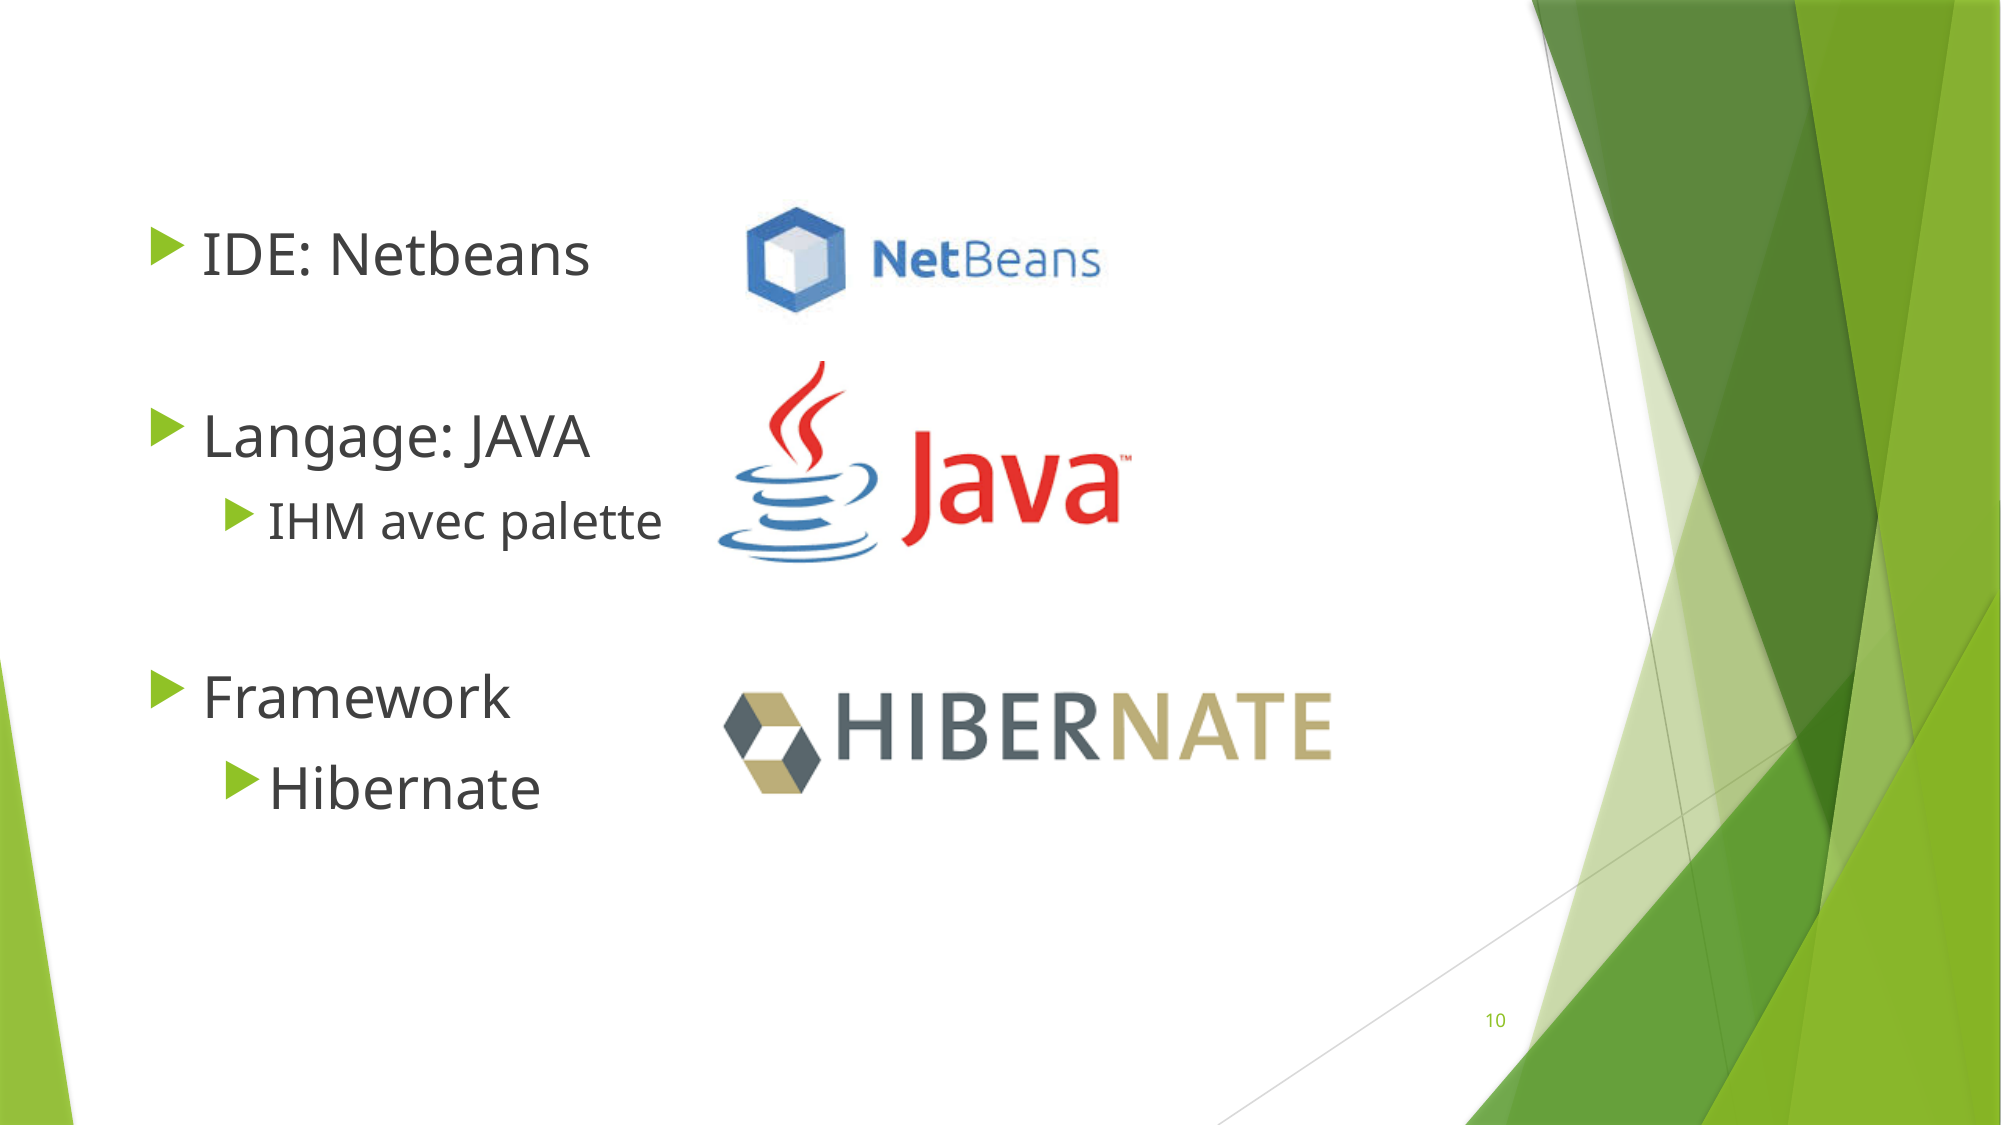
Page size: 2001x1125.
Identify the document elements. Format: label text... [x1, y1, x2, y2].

picture [633, 162, 1257, 588]
slide_number 10 [1409, 991, 1522, 1051]
list IDE: Netbeans Langage: JAVA IHM avec palette Framework Hibernate [131, 209, 1542, 847]
picture [693, 633, 1362, 820]
